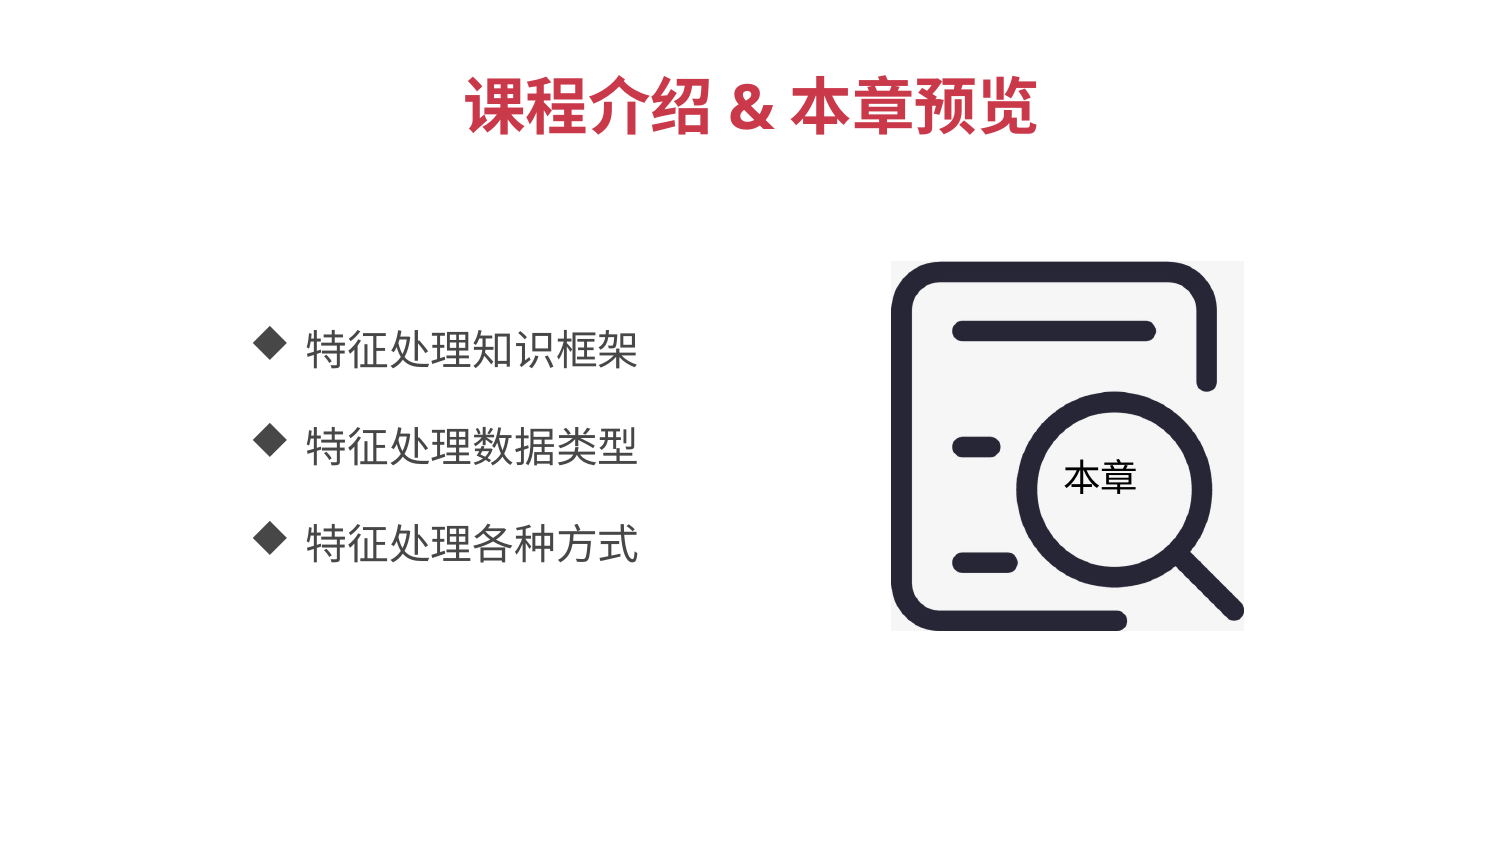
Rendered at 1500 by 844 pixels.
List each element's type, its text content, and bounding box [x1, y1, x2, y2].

text_box 特征处理数据类型 [159, 413, 677, 479]
text_box 特征处理各种方式 [159, 510, 677, 576]
text_box 课程介绍&本章预览 [448, 59, 1056, 150]
picture [891, 261, 1244, 631]
text_box 特征处理知识框架 [159, 315, 677, 381]
